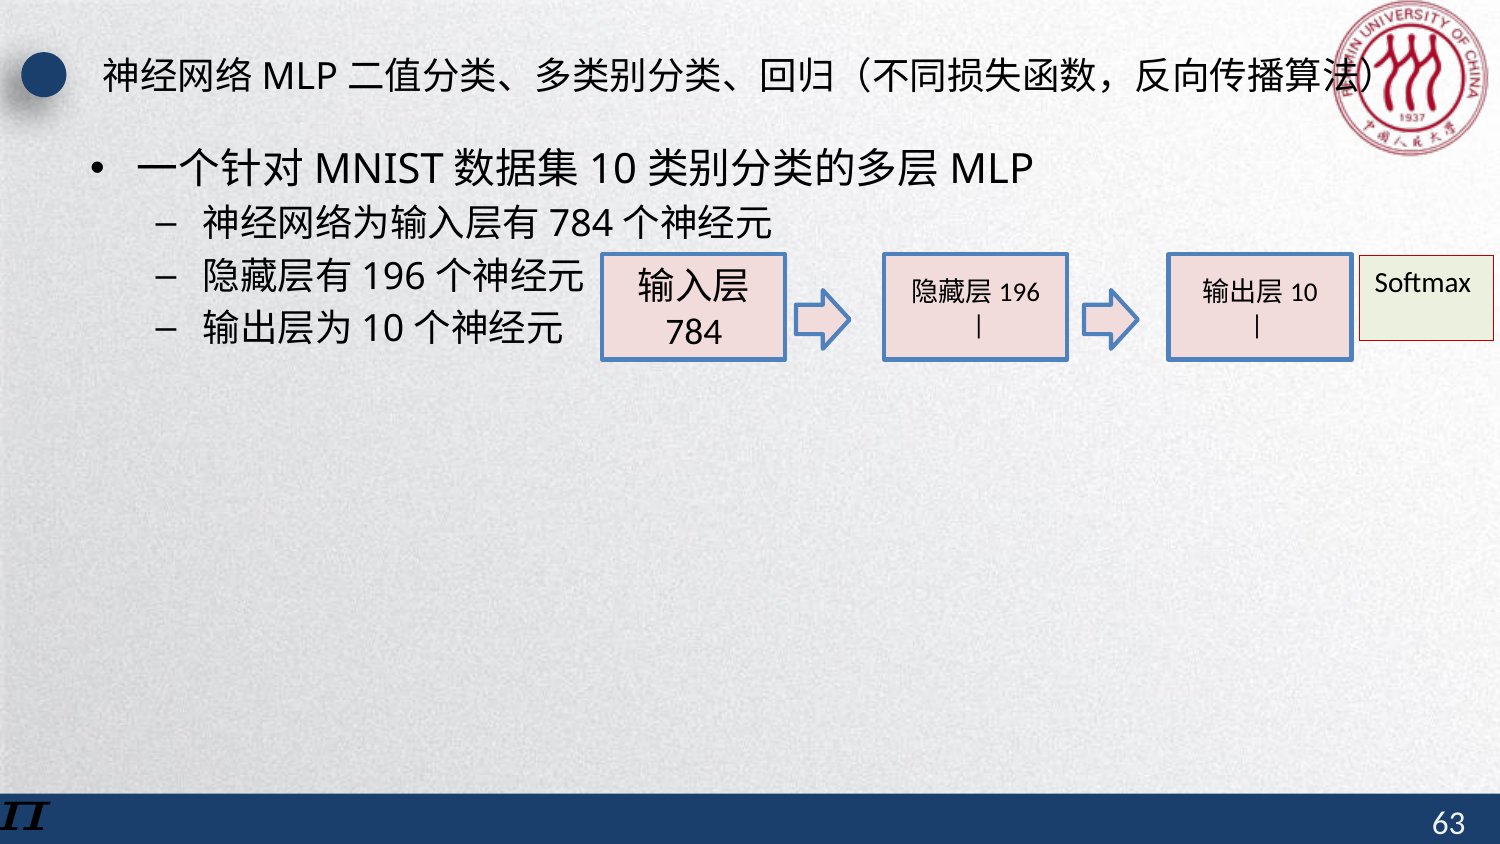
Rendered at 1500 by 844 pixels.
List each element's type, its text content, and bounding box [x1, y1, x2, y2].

list 一个针对MNIST数据集10类别分类的多层MLP 神经网络为输入层有784个神经元 隐藏层有196个神经元 输出层为10个神经元 [75, 134, 1425, 781]
picture [0, 0, 1500, 793]
text_box [1081, 288, 1140, 351]
title 神经网络MLP二值分类、多类别分类、回归（不同损失函数，反向传播算法） [75, 33, 1425, 116]
text_box [793, 288, 852, 351]
text_box 输入层 784 [600, 252, 787, 362]
